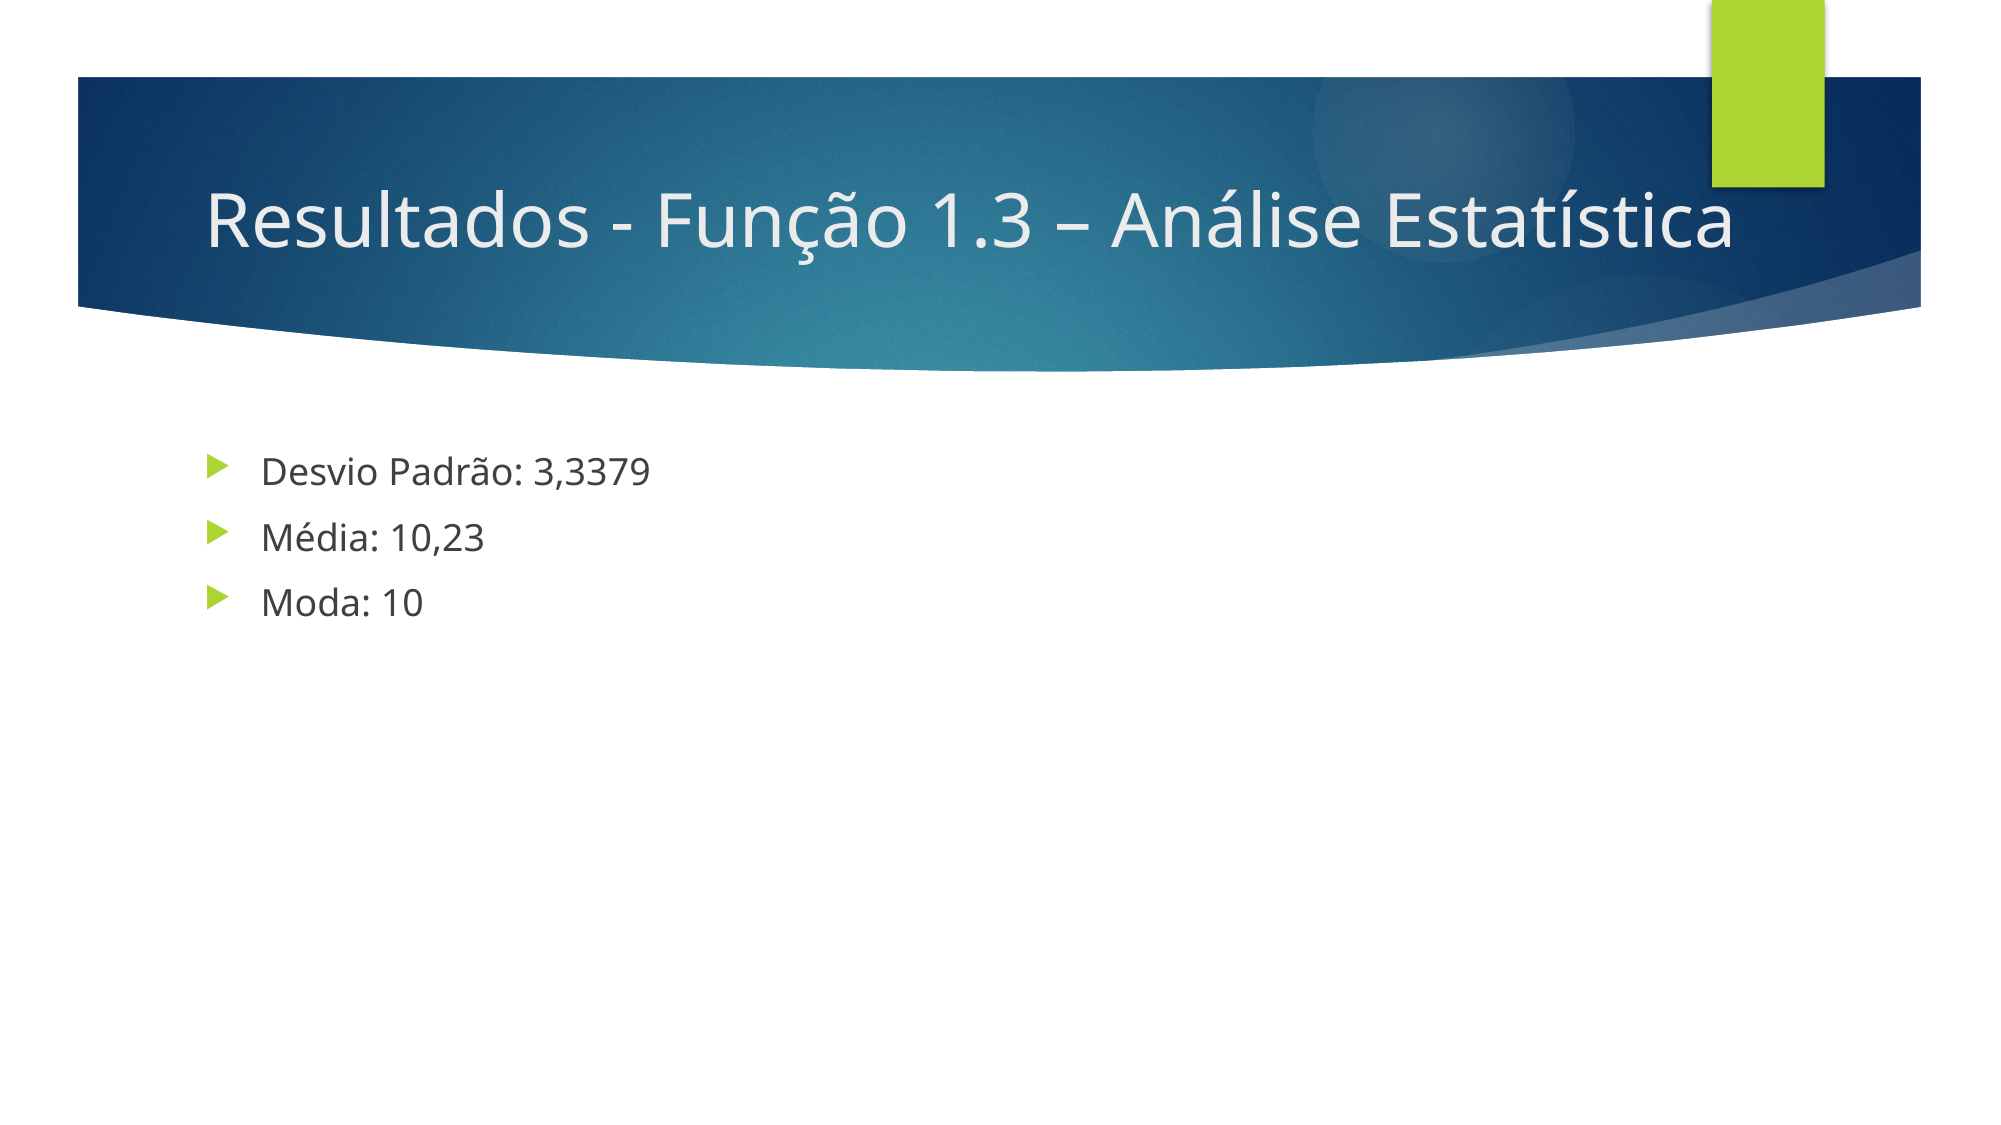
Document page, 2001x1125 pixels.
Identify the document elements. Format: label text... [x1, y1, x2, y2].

list Desvio Padrão: 3,3379 Média: 10,23 Moda: 10 [189, 440, 1820, 1100]
title Resultados - Função 1.3 – Análise Estatística [189, 159, 1887, 276]
